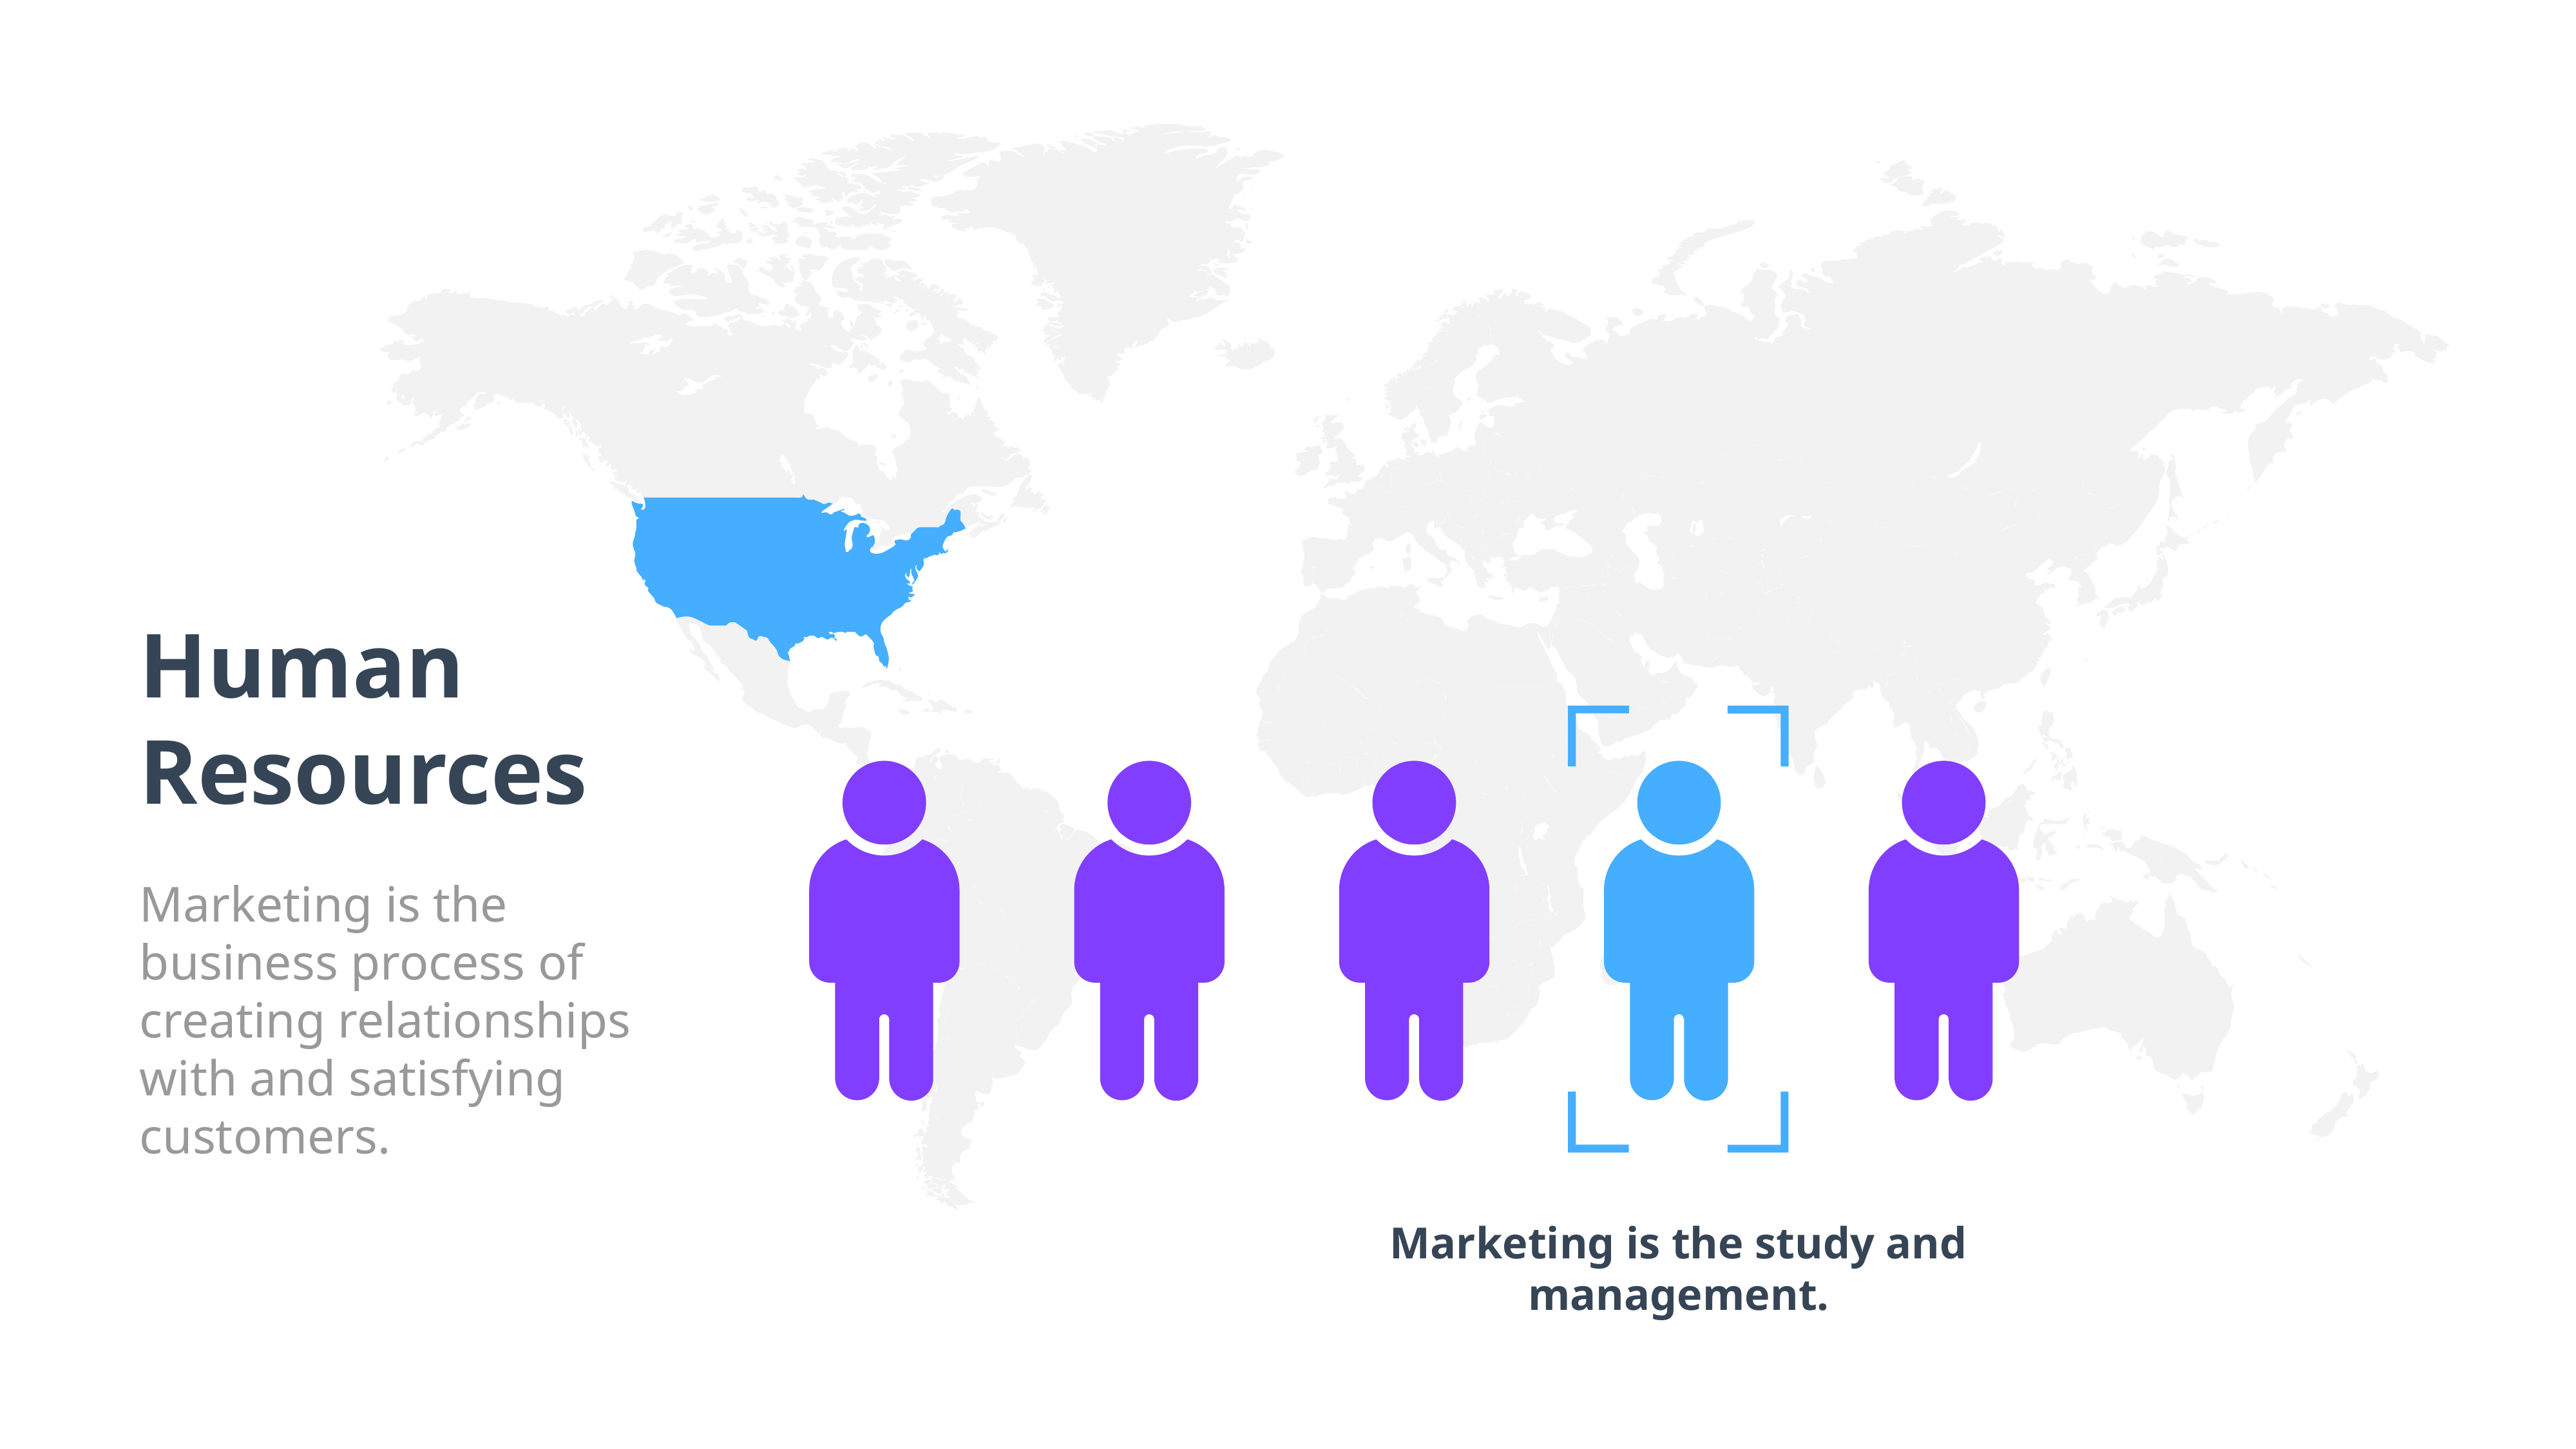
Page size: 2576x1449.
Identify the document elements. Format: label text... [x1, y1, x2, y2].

text_box Human Resources [130, 604, 376, 826]
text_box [809, 761, 960, 1101]
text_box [376, 124, 2453, 1211]
text_box Marketing is the study and management. [1348, 1211, 2010, 1324]
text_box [1568, 705, 1789, 1153]
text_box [1074, 761, 1225, 1101]
text_box Marketing is the business process of creating relationships with and satisfying customers. [130, 868, 376, 1168]
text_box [1868, 761, 2019, 1101]
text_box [1339, 761, 1490, 1101]
